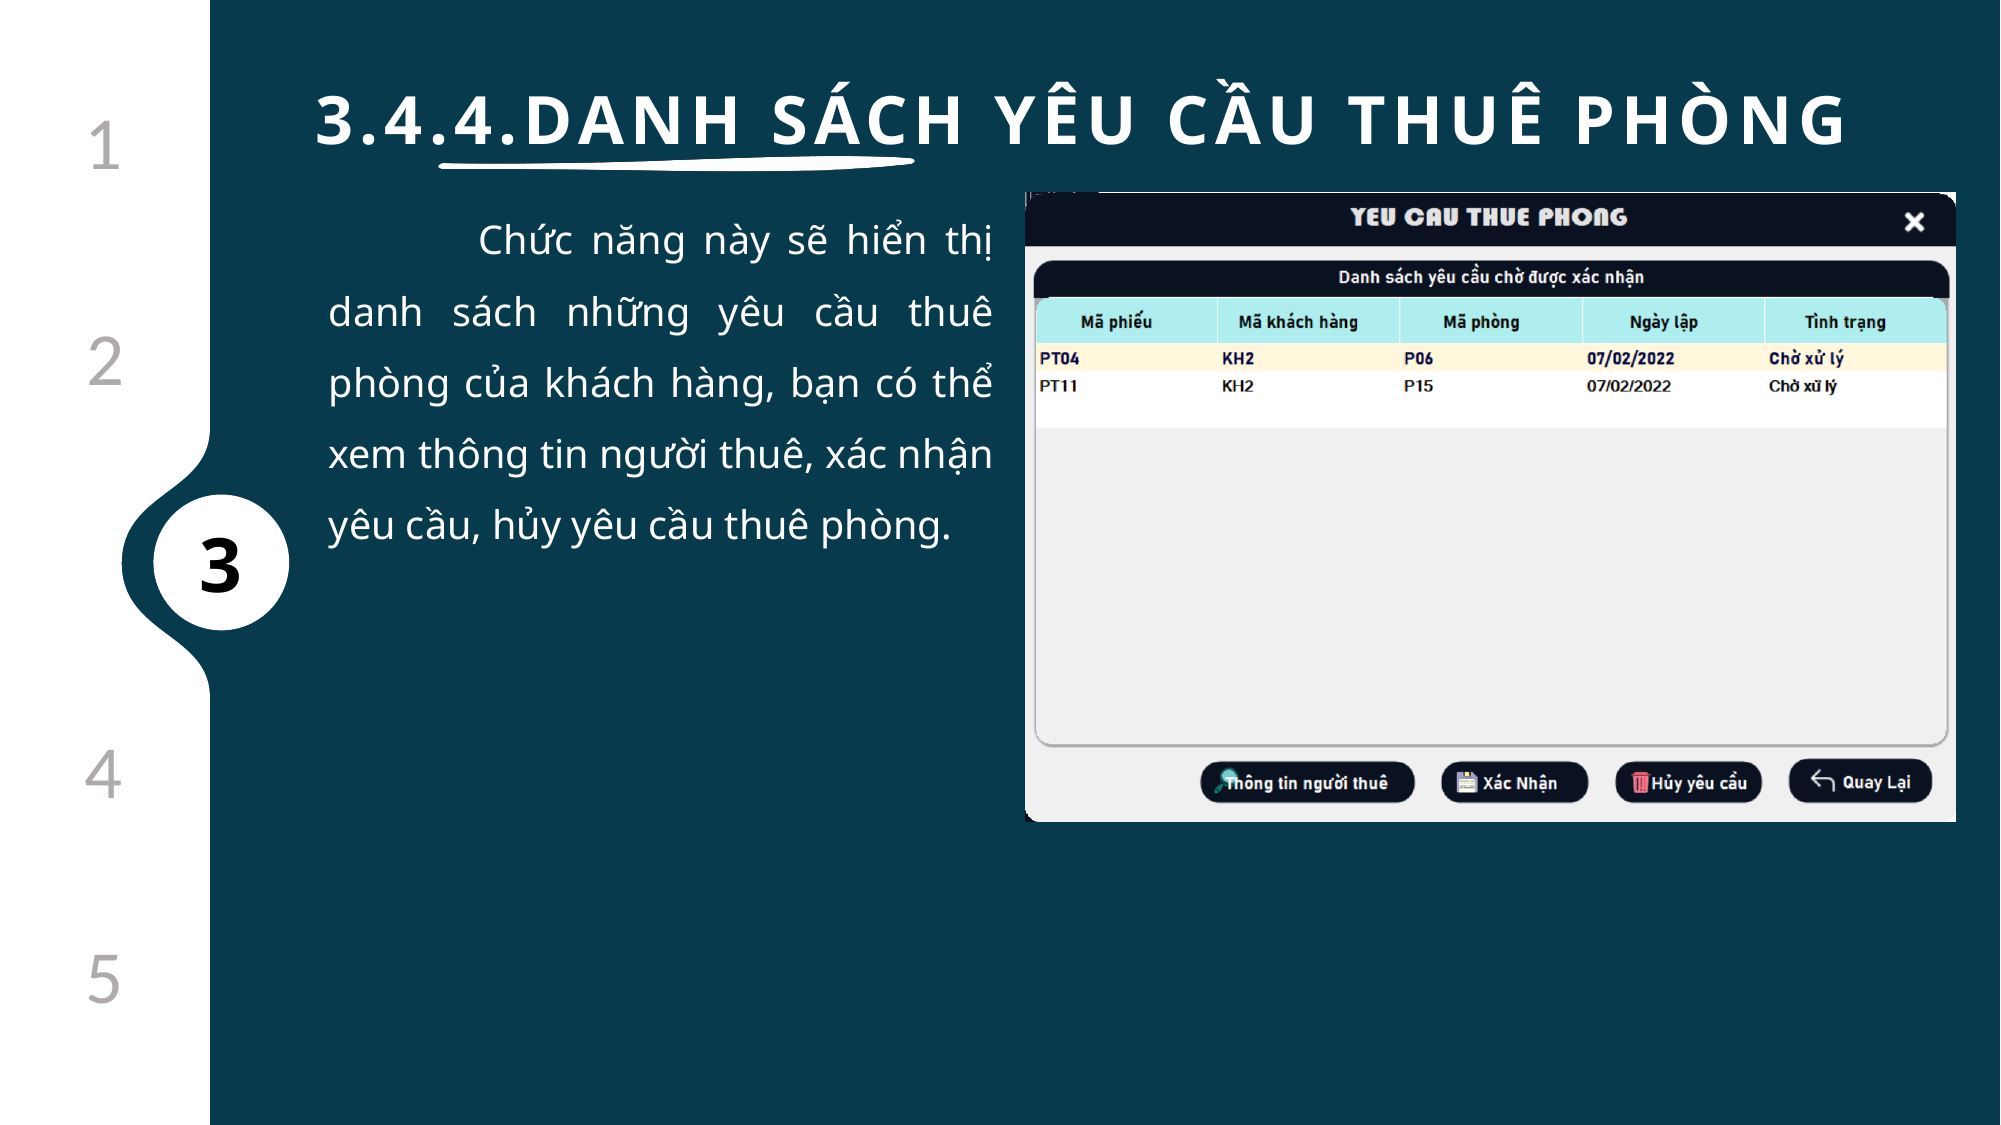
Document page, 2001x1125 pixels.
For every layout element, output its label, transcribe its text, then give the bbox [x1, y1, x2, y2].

text_box 3.4.4.DANH SÁCH YÊU CẦU THUÊ PHÒNG [300, 70, 1864, 166]
text_box 5 [71, 921, 139, 1026]
text_box [0, 0, 211, 1125]
picture [59, 502, 161, 605]
picture [1024, 192, 1956, 822]
text_box 3 [161, 493, 291, 632]
text_box Chức năng này sẽ hiển thị danh sách những yêu cầu thuê phòng của khách hàng, bạn có thể xem thông tin người thuê, xác nhận yêu cầu, hủy yêu cầu thuê phòng. [314, 184, 1010, 627]
text_box 4 [69, 715, 138, 821]
picture [438, 147, 915, 184]
text_box 2 [71, 303, 140, 409]
text_box 1 [69, 86, 138, 192]
